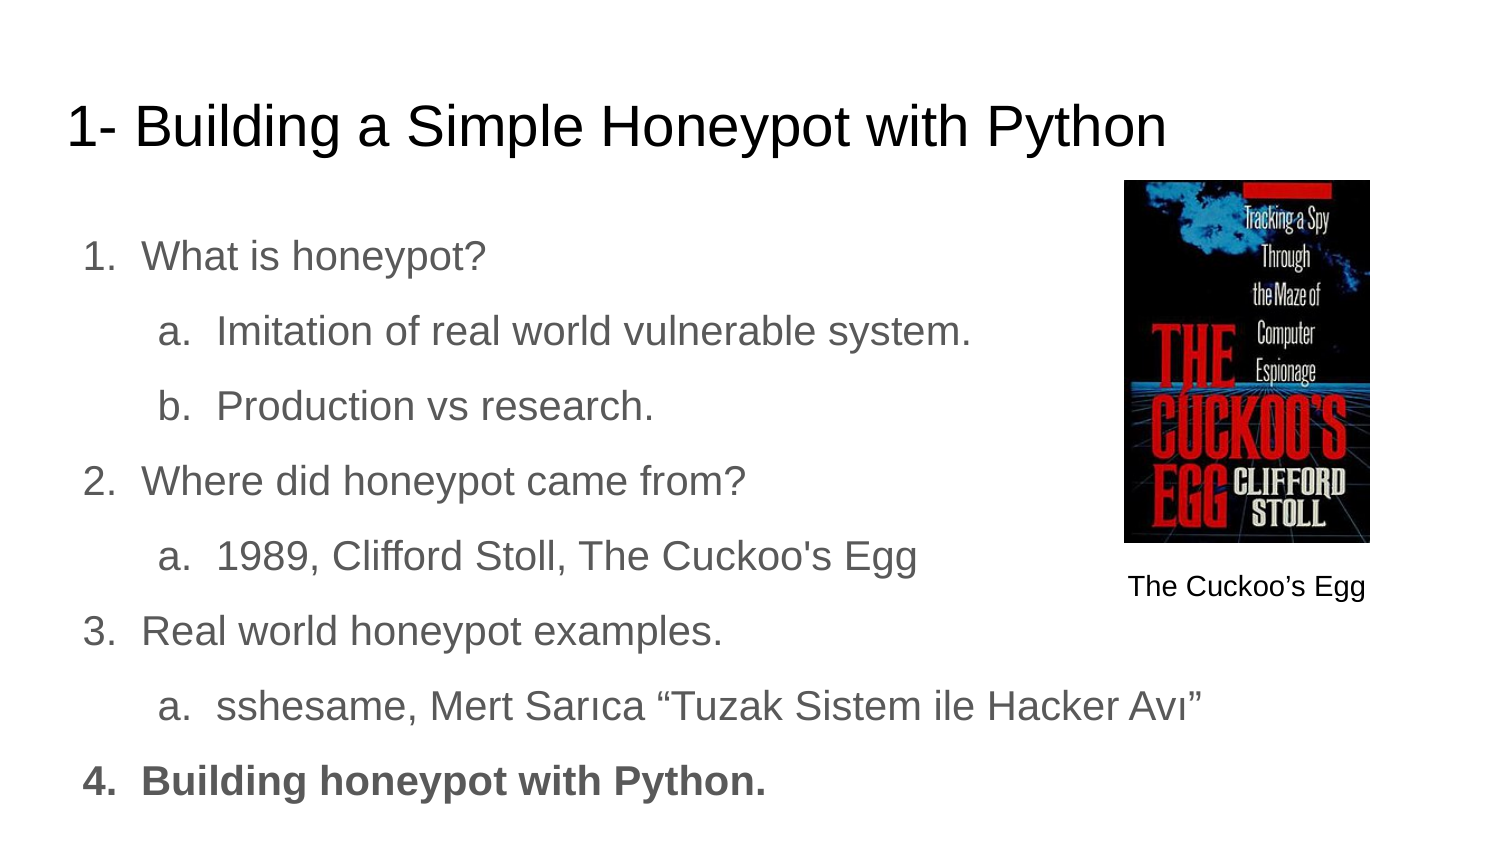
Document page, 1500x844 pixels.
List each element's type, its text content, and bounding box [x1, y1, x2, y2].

picture [1124, 180, 1370, 543]
text_box The Cuckoo’s Egg [1091, 552, 1404, 598]
title 1- Building a Simple Honeypot with Python [51, 72, 1449, 167]
list What is honeypot? Imitation of real world vulnerable system. Production vs research. Where did honeypot came from? 1989, Clifford Stoll, The Cuckoo's Egg Real world honeypot examples. sshesame, Mert Sarıca “Tuzak Sistem ile Hacker Avı” Building honeypot with Python. [51, 189, 1449, 808]
